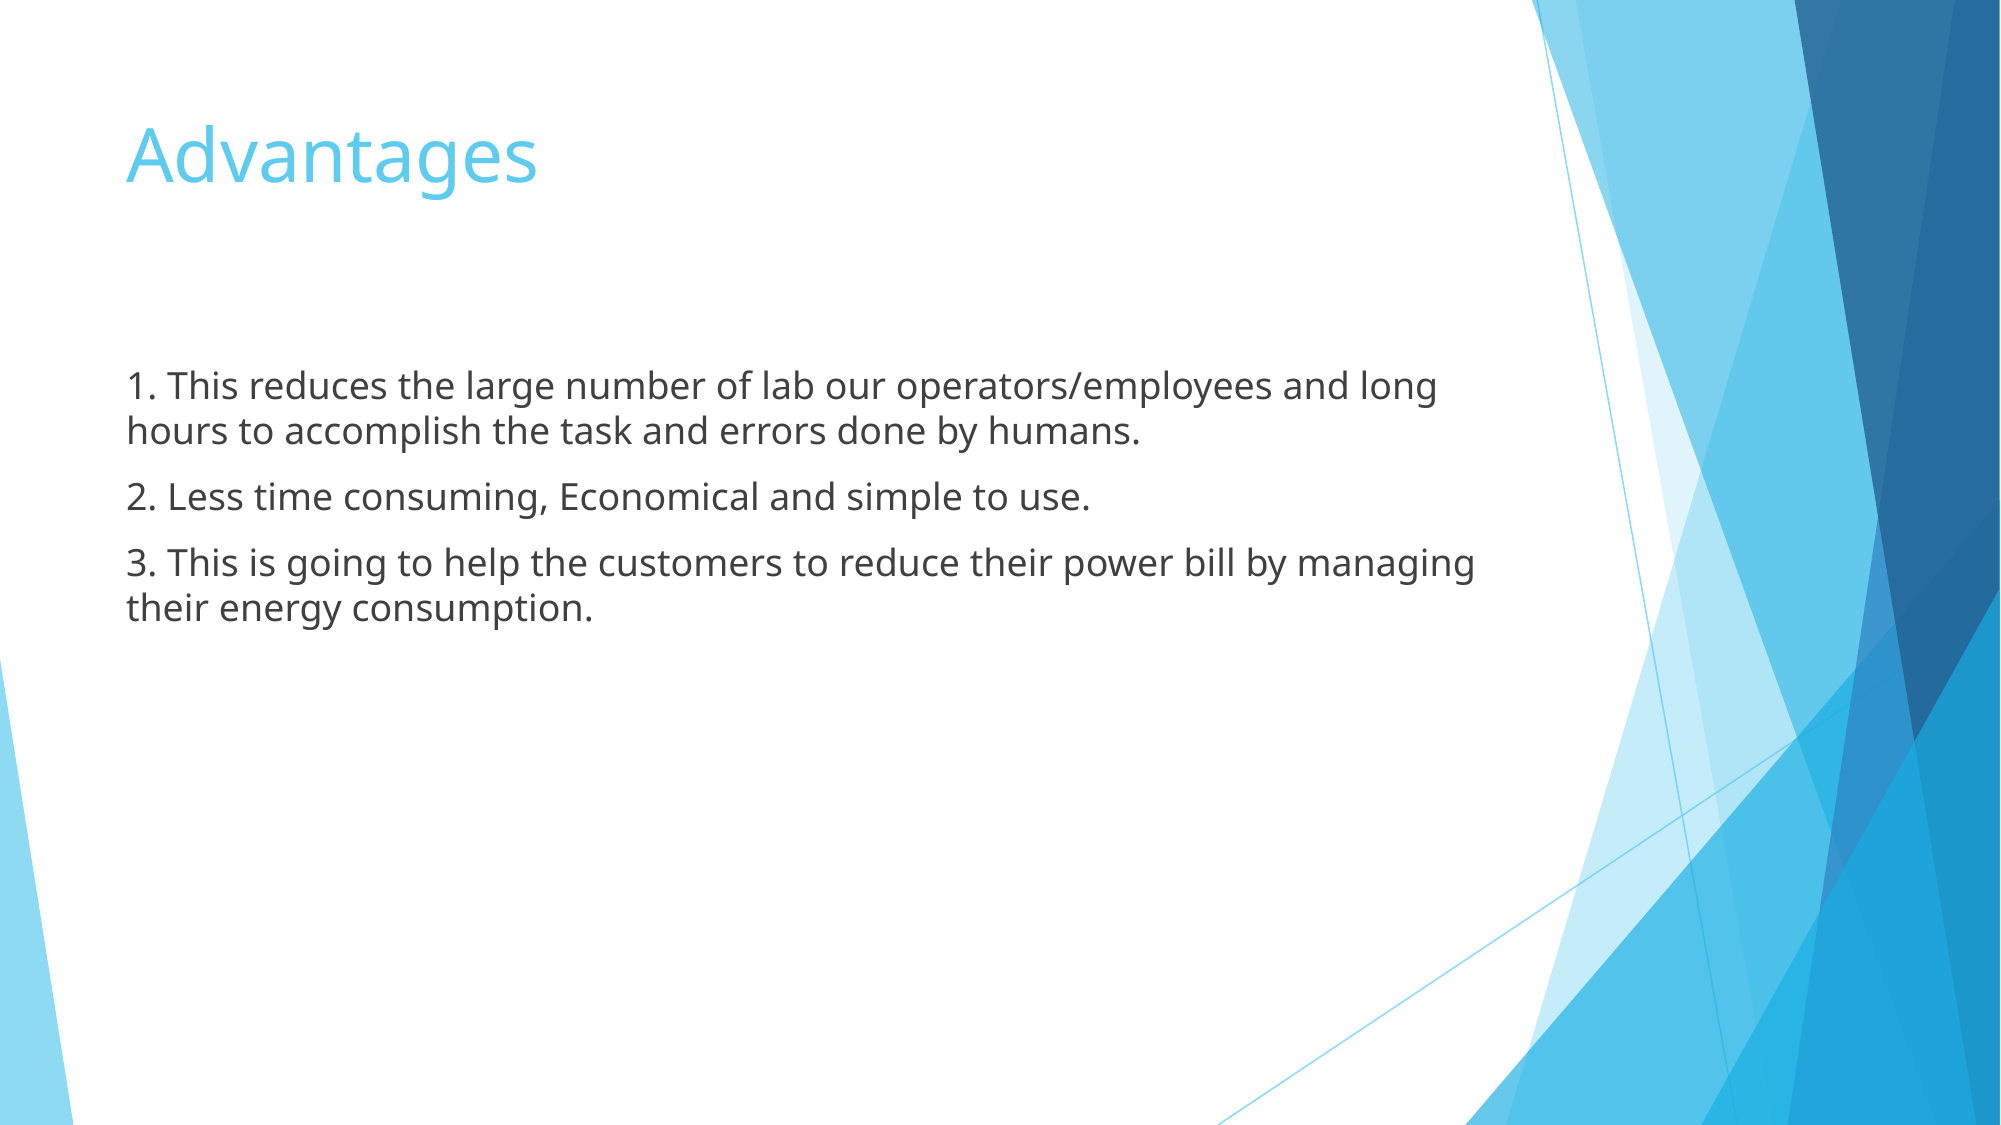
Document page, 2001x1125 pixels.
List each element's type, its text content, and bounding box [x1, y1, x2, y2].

title Advantages [110, 99, 1522, 318]
list 1. This reduces the large number of lab our operators/employees and long hours to accomplish the task and errors done by humans. 2. Less time consuming, Economical and simple to use. 3. This is going to help the customers to reduce their power bill by managing their energy consumption. [110, 353, 1522, 992]
